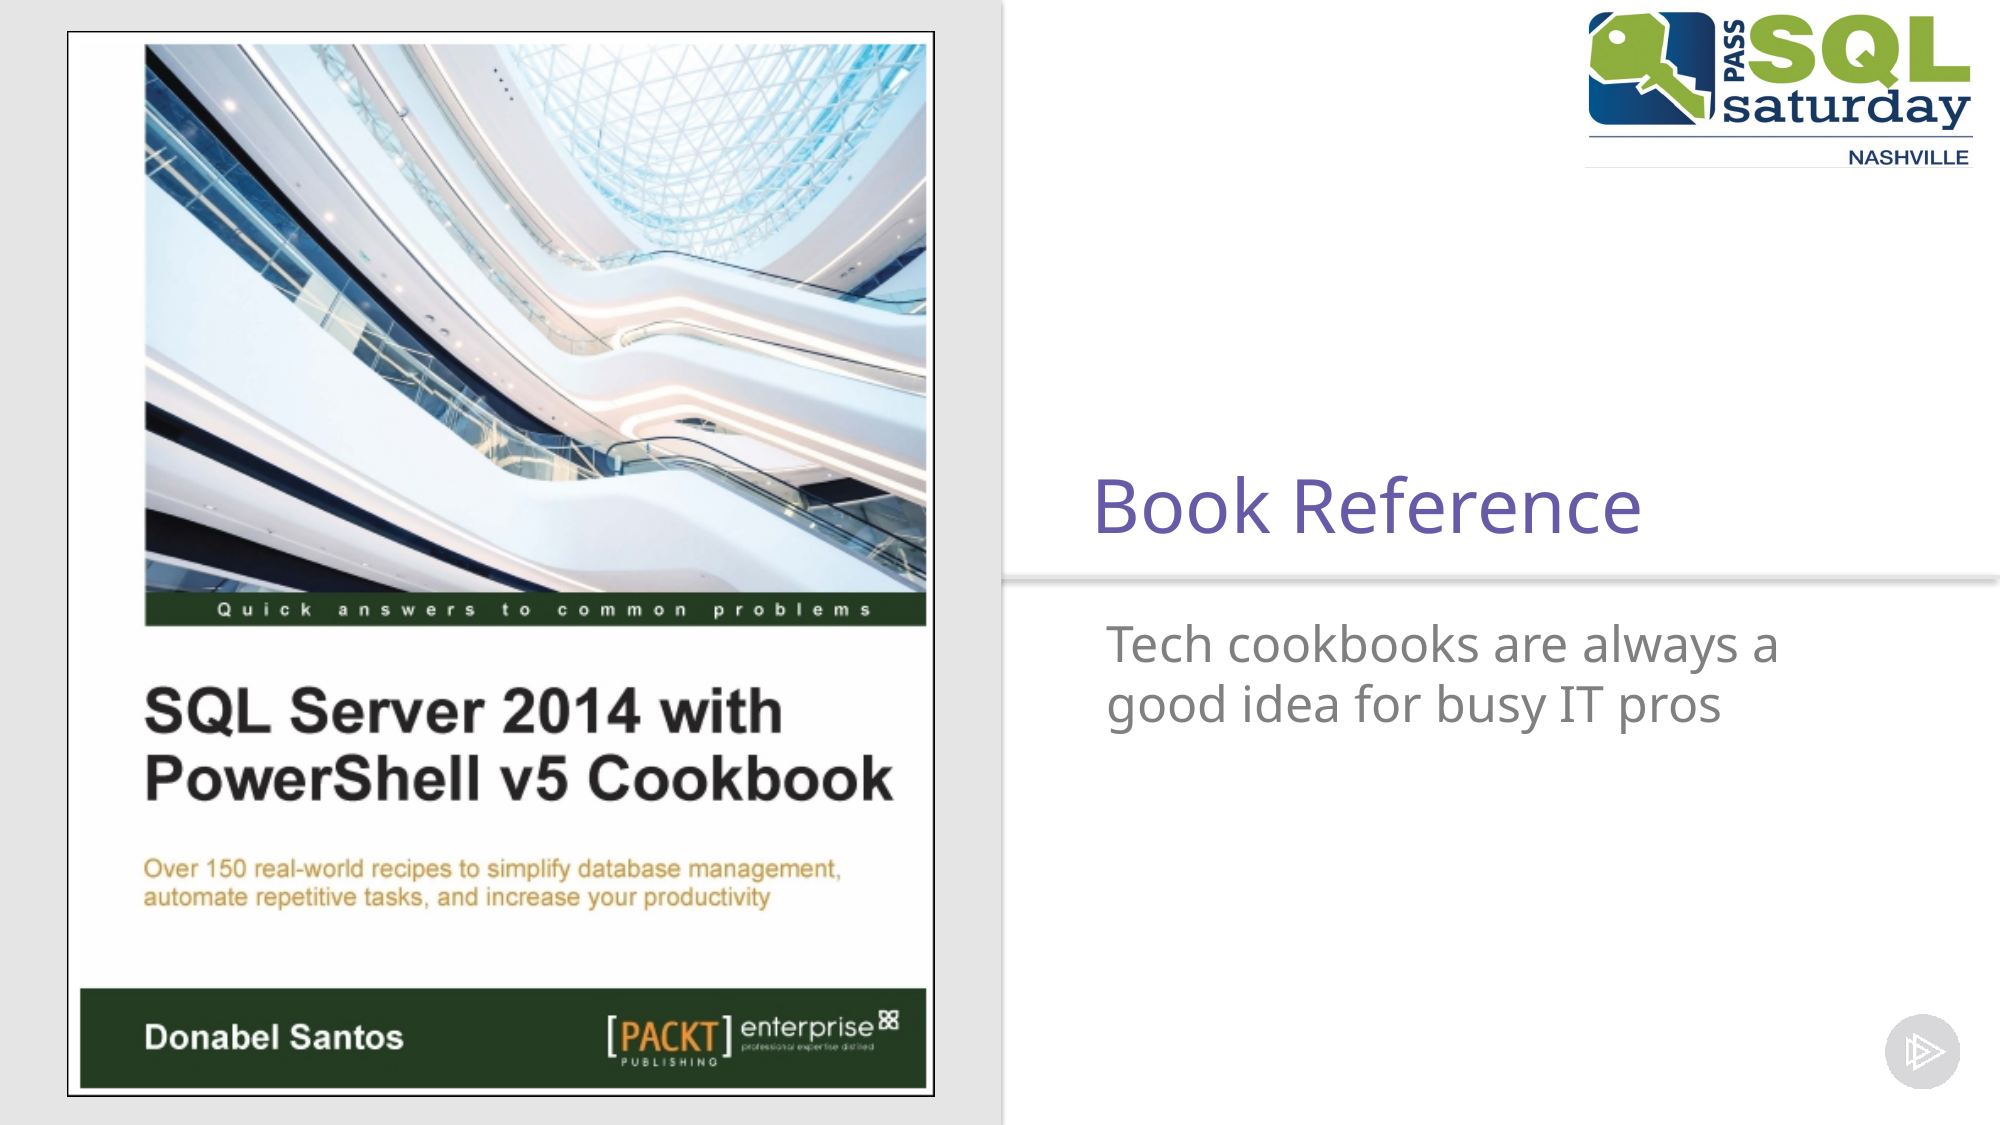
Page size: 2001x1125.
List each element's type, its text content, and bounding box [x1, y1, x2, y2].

text_box Tech cookbooks are always a good idea for busy IT pros [1091, 605, 1929, 740]
picture [66, 31, 935, 1097]
picture [1584, 8, 1973, 169]
text_box [0, 0, 1003, 1125]
title Book Reference [1091, 465, 1948, 564]
